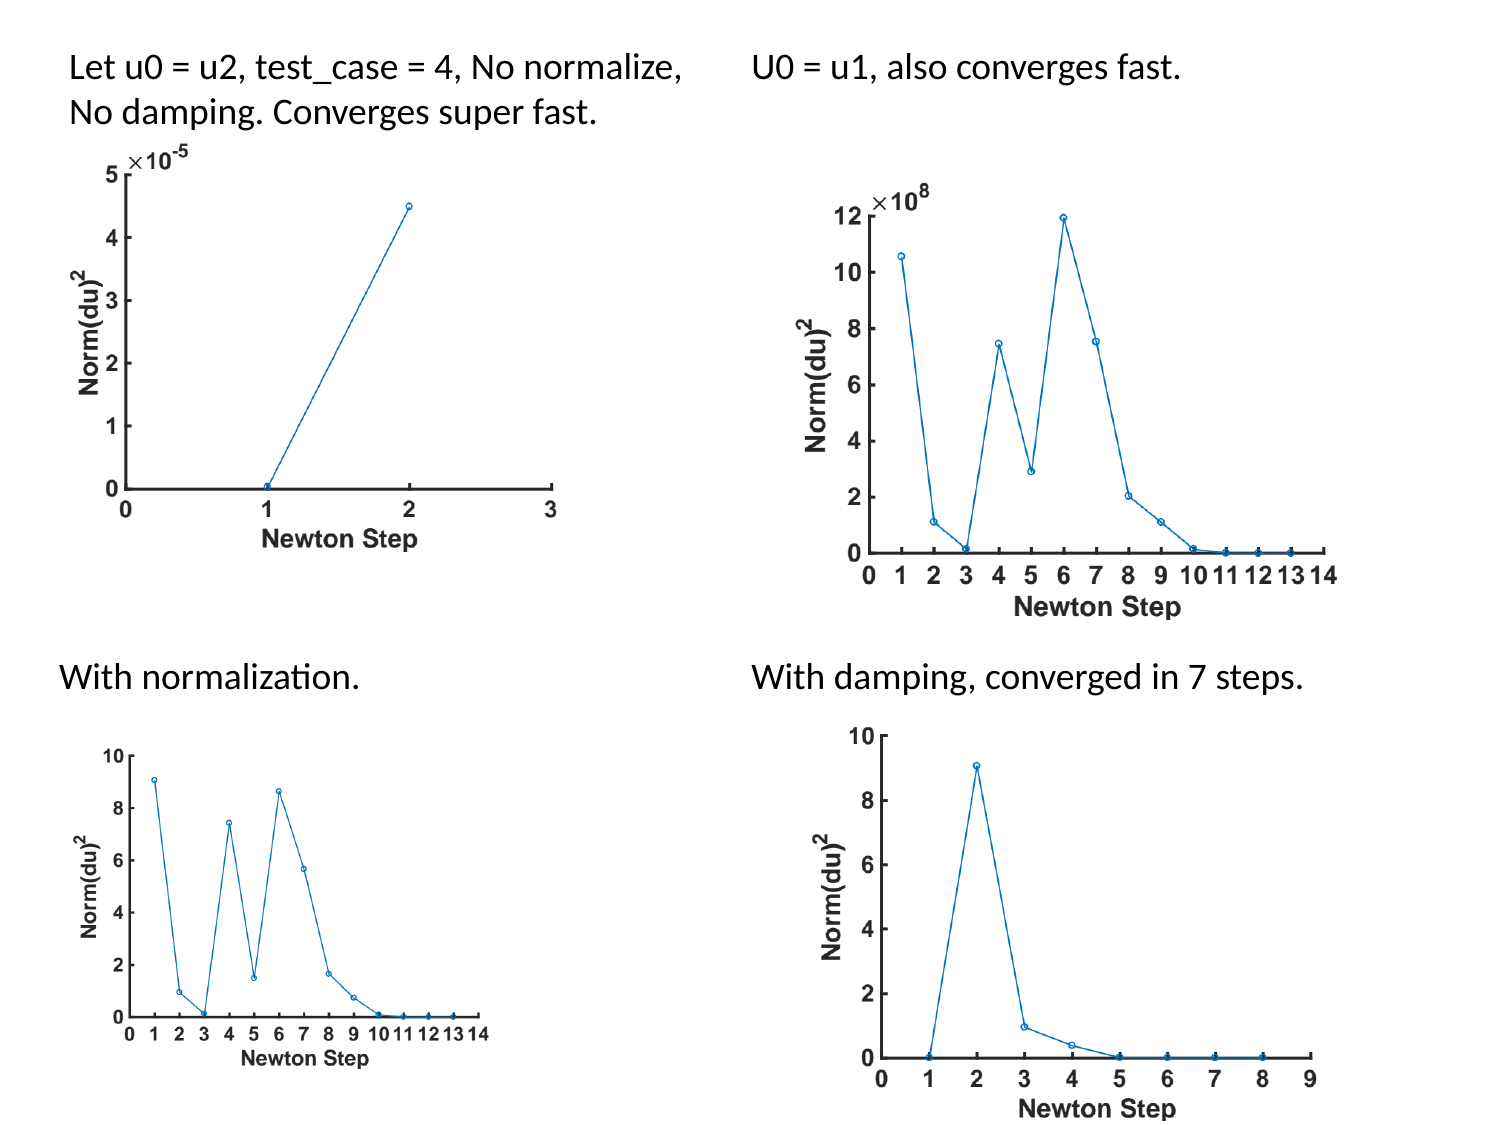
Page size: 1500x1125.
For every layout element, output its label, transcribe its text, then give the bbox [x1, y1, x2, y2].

text_box With damping, converged in 7 steps. [736, 644, 1377, 705]
text_box U0 = u1, also converges fast. [736, 34, 1397, 95]
picture [790, 179, 1378, 620]
text_box Let u0 = u2, test_case = 4, No normalize, No damping. Converges super fast. [54, 34, 715, 140]
picture [806, 704, 1362, 1121]
picture [69, 730, 520, 1069]
text_box With normalization. [44, 644, 685, 705]
picture [54, 140, 603, 552]
